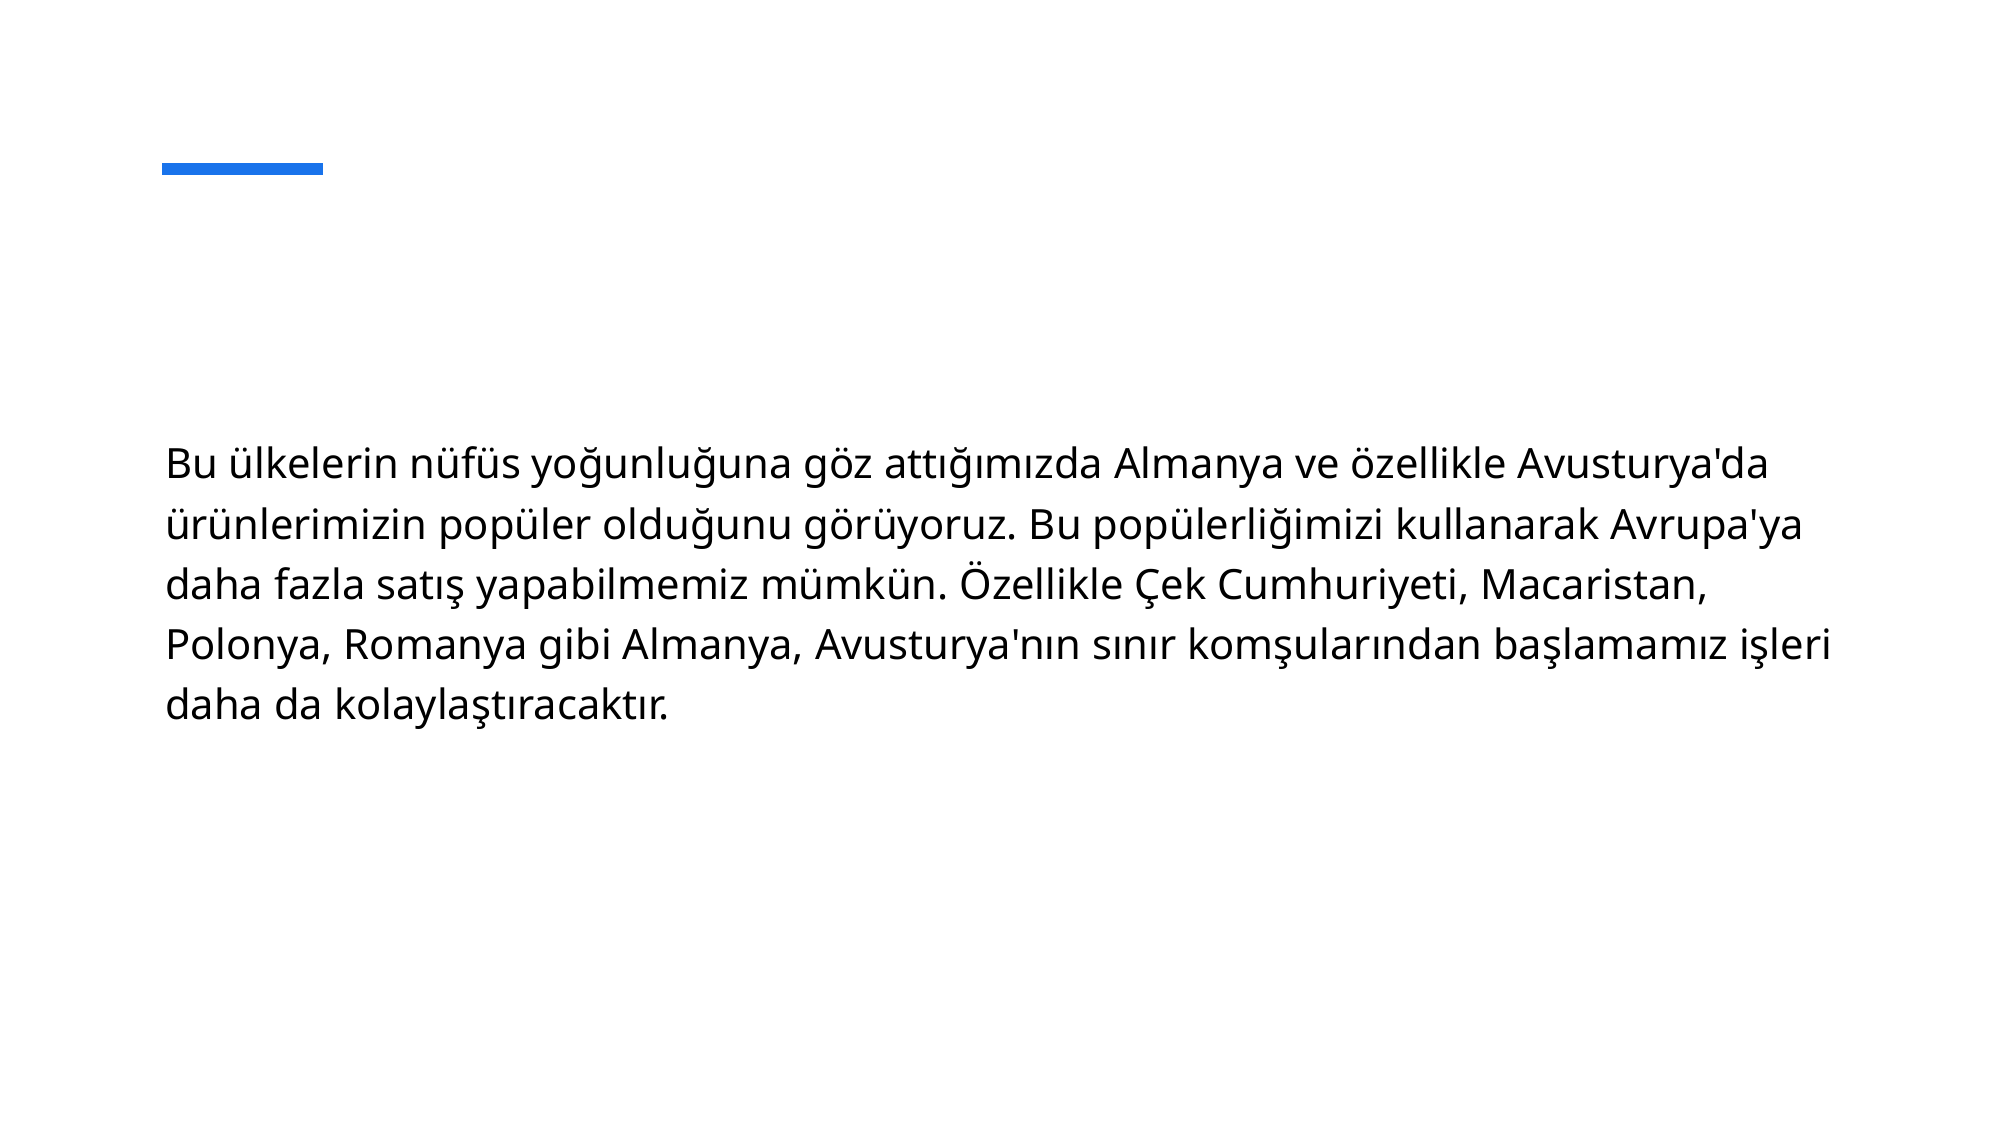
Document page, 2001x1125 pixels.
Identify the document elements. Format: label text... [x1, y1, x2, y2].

list Bu ülkelerin nüfüs yoğunluğuna göz attığımızda Almanya ve özellikle Avusturya'da ürünlerimizin popüler olduğunu görüyoruz. Bu popülerliğimizi kullanarak Avrupa'ya daha fazla satış yapabilmemiz mümkün. Özellikle Çek Cumhuriyeti, Macaristan, Polonya, Romanya gibi Almanya, Avusturya'nın sınır komşularından başlamamız işleri daha da kolaylaştıracaktır. [150, 419, 1850, 975]
